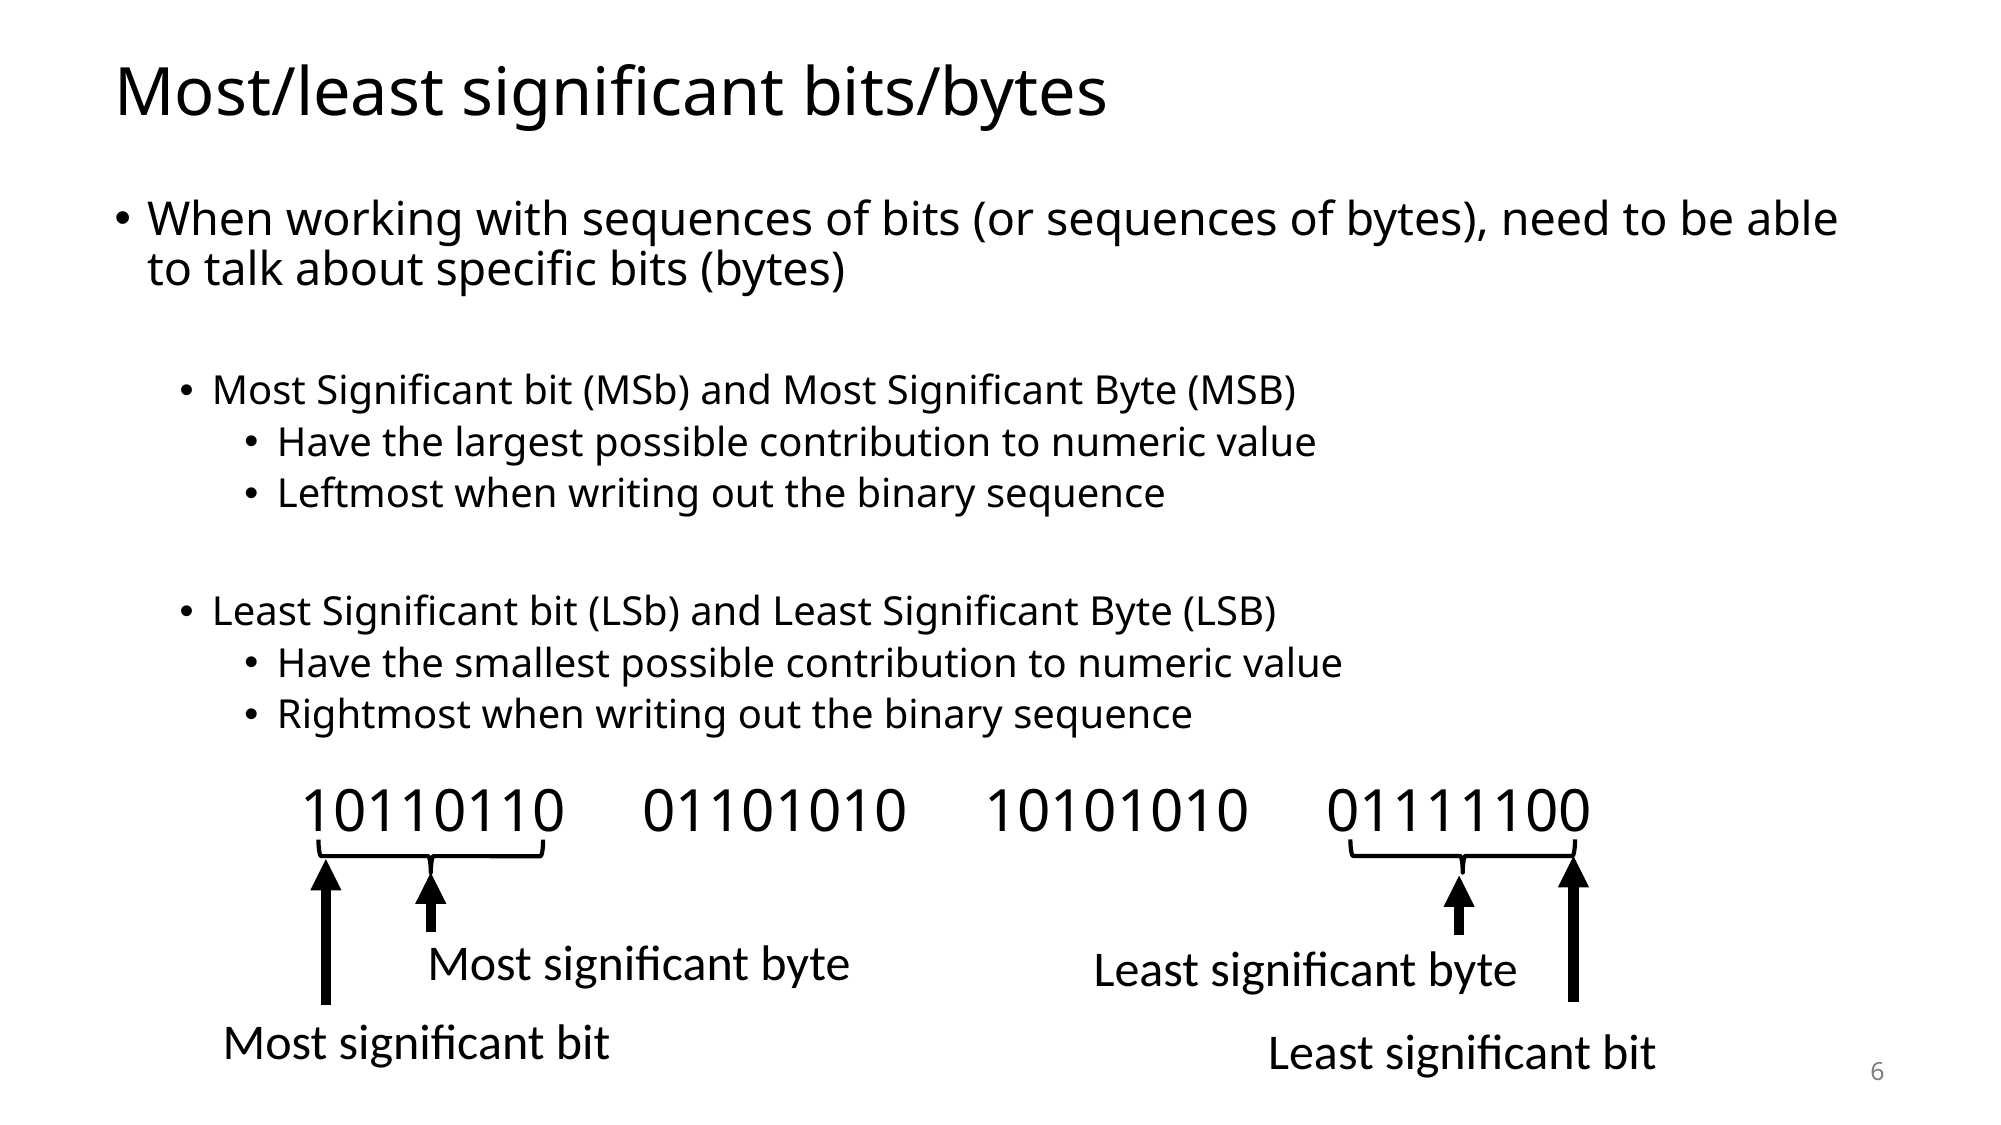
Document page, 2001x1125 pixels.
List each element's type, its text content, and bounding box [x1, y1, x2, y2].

title Most/least significant bits/bytes [99, 37, 1900, 150]
text_box [318, 839, 544, 872]
list When working with sequences of bits (or sequences of bytes), need to be able to talk about specific bits (bytes) Most Significant bit (MSb) and Most Significant Byte (MSB) Have the largest possible contribution to numeric value Leftmost when writing out the binary sequence Least Significant bit (LSb) and Least Significant Byte (LSB) Have the smallest possible contribution to numeric value Rightmost when writing out the binary sequence [99, 187, 1900, 745]
text_box Least significant byte [1078, 928, 1534, 1004]
text_box Most significant bit [207, 1002, 626, 1078]
text_box Most significant byte [412, 923, 881, 999]
text_box 10110110 01101010 10101010 01111100 [285, 765, 1715, 851]
text_box Least significant bit [1253, 1011, 1672, 1087]
text_box [1350, 839, 1576, 873]
slide_number 6 [1749, 1042, 1900, 1103]
